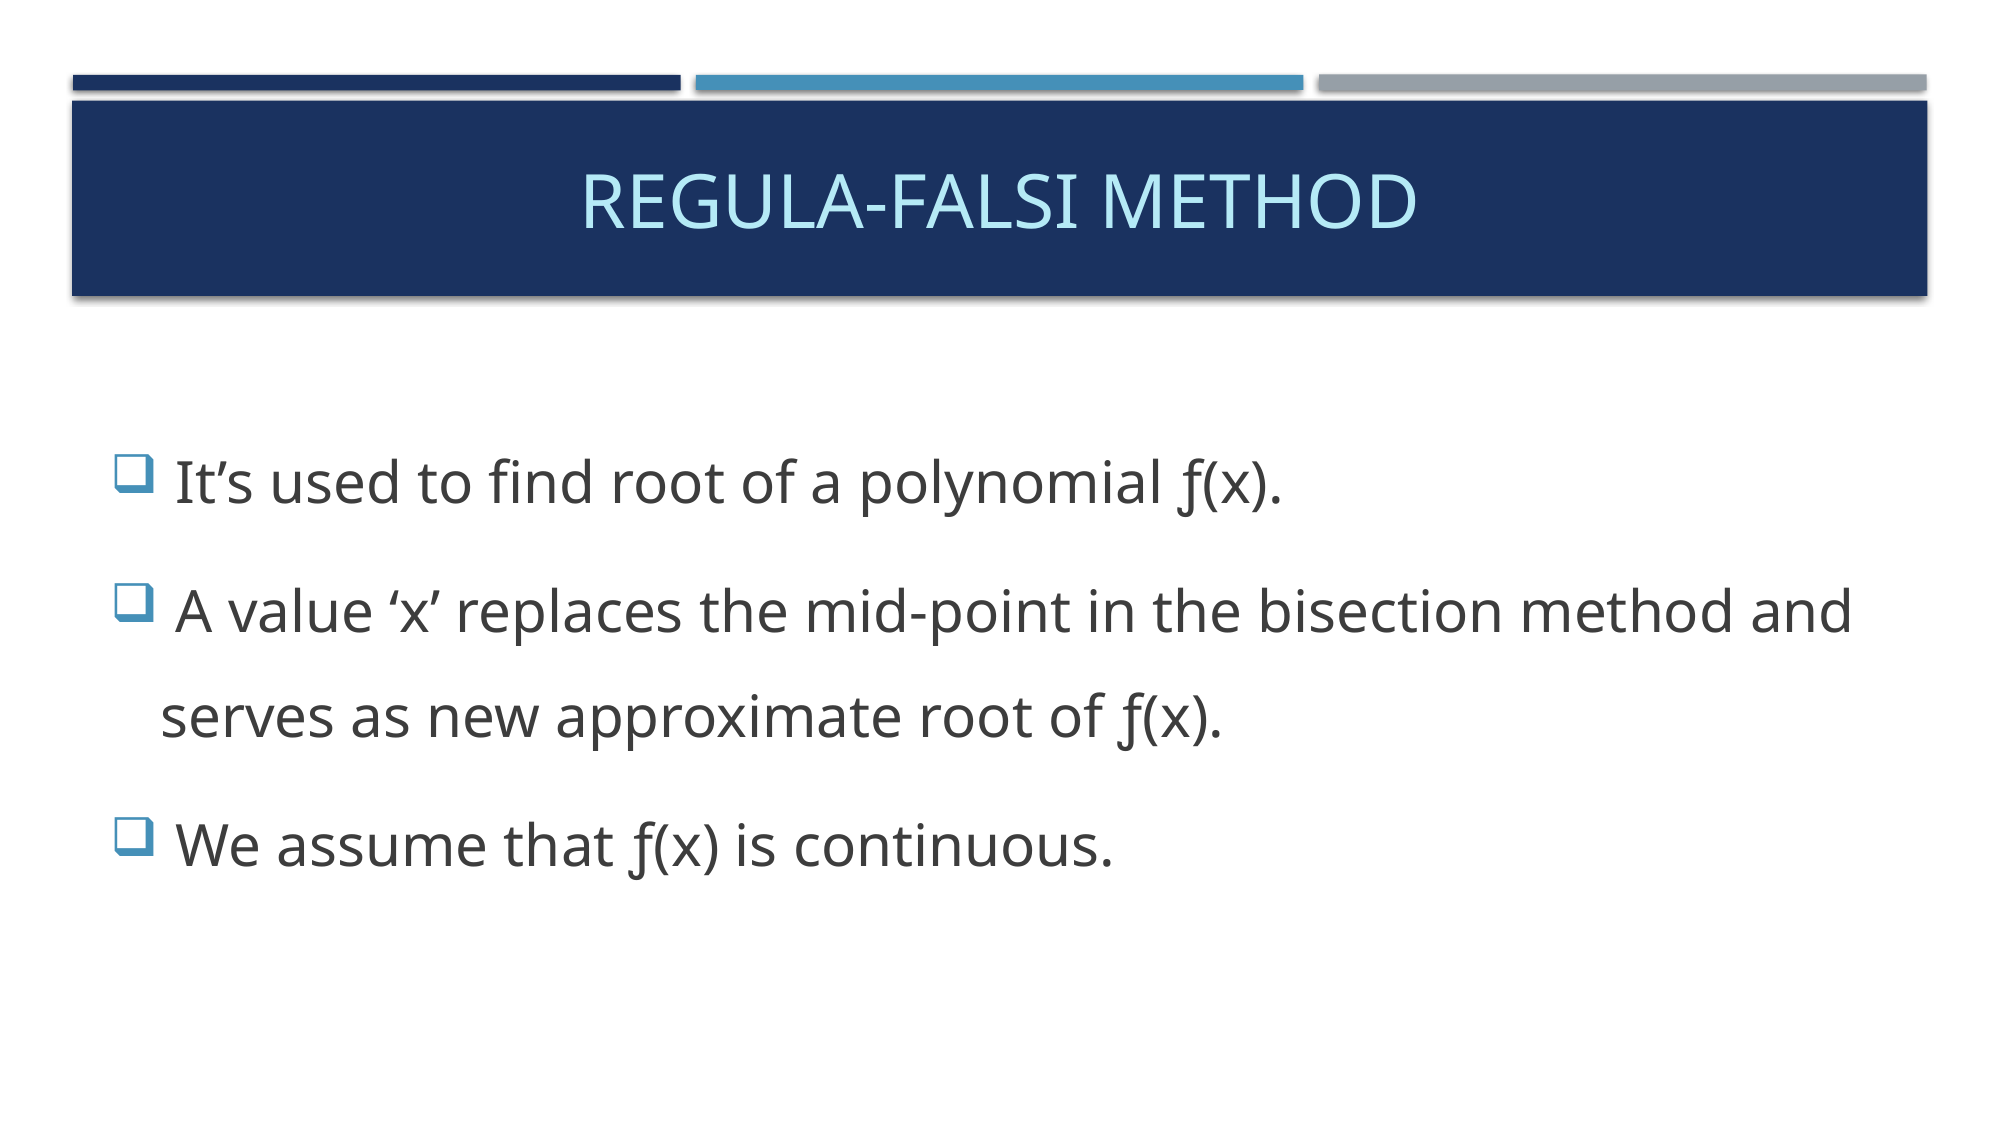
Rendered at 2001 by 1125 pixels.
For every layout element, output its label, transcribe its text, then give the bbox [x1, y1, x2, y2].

list It’s used to find root of a polynomial ƒ(x). A value ‘x’ replaces the mid-point in the bisection method and serves as new approximate root of ƒ(x). We assume that ƒ(x) is continuous. [95, 403, 1905, 974]
title REGULA-FALSI METHOD [95, 115, 1905, 282]
